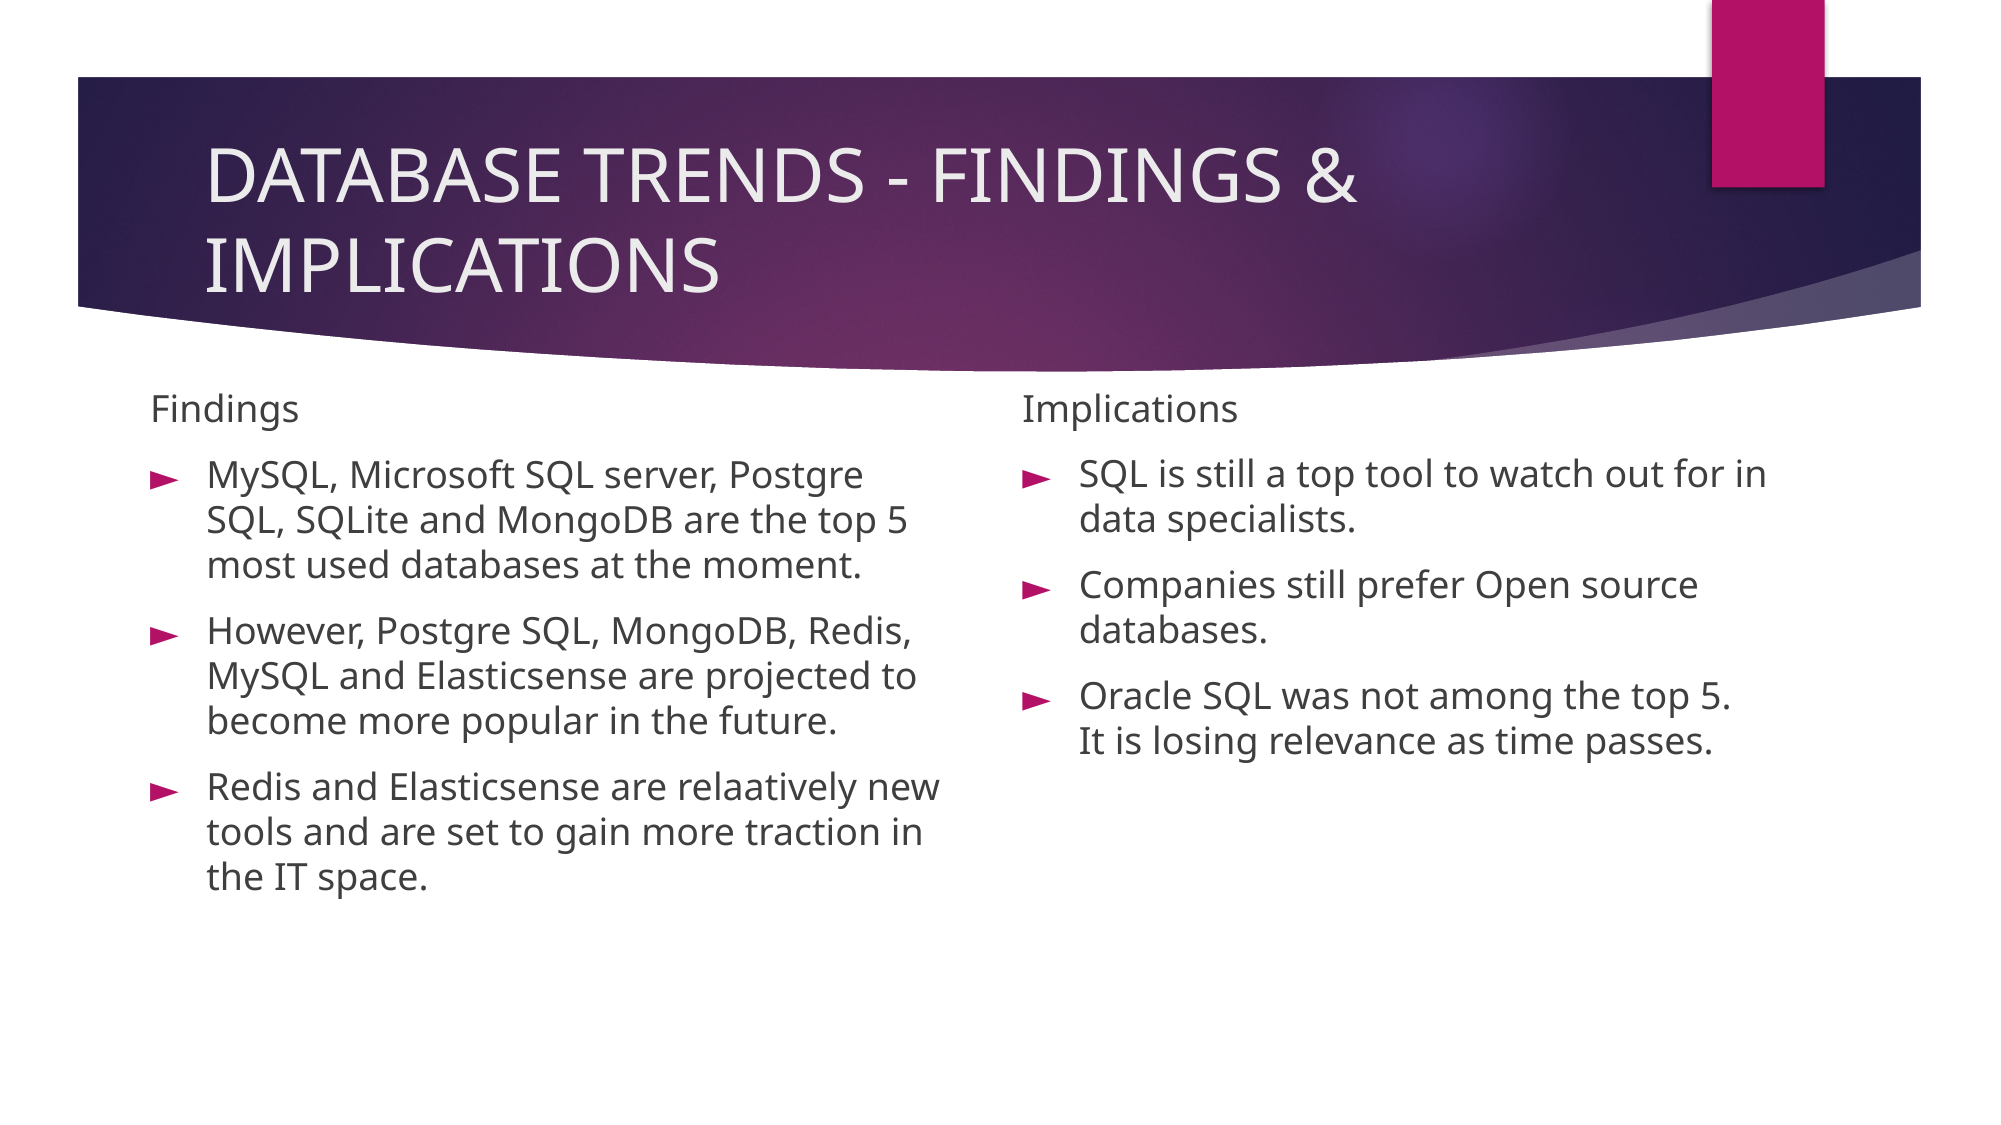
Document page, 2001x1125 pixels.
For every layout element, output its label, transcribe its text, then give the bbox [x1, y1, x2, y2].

list Implications SQL is still a top tool to watch out for in data specialists. Companies still prefer Open source databases. Oracle SQL was not among the top 5. It is losing relevance as time passes. [1007, 377, 1799, 938]
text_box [1521, 315, 1734, 354]
list Findings MySQL, Microsoft SQL server, Postgre SQL, SQLite and MongoDB are the top 5 most used databases at the moment. However, Postgre SQL, MongoDB, Redis, MySQL and Elasticsense are projected to become more popular in the future. Redis and Elasticsense are relaatively new tools and are set to gain more traction in the IT space. [135, 377, 986, 1092]
picture [79, 78, 1920, 371]
title DATABASE TRENDS - FINDINGS & IMPLICATIONS [189, 159, 1627, 276]
